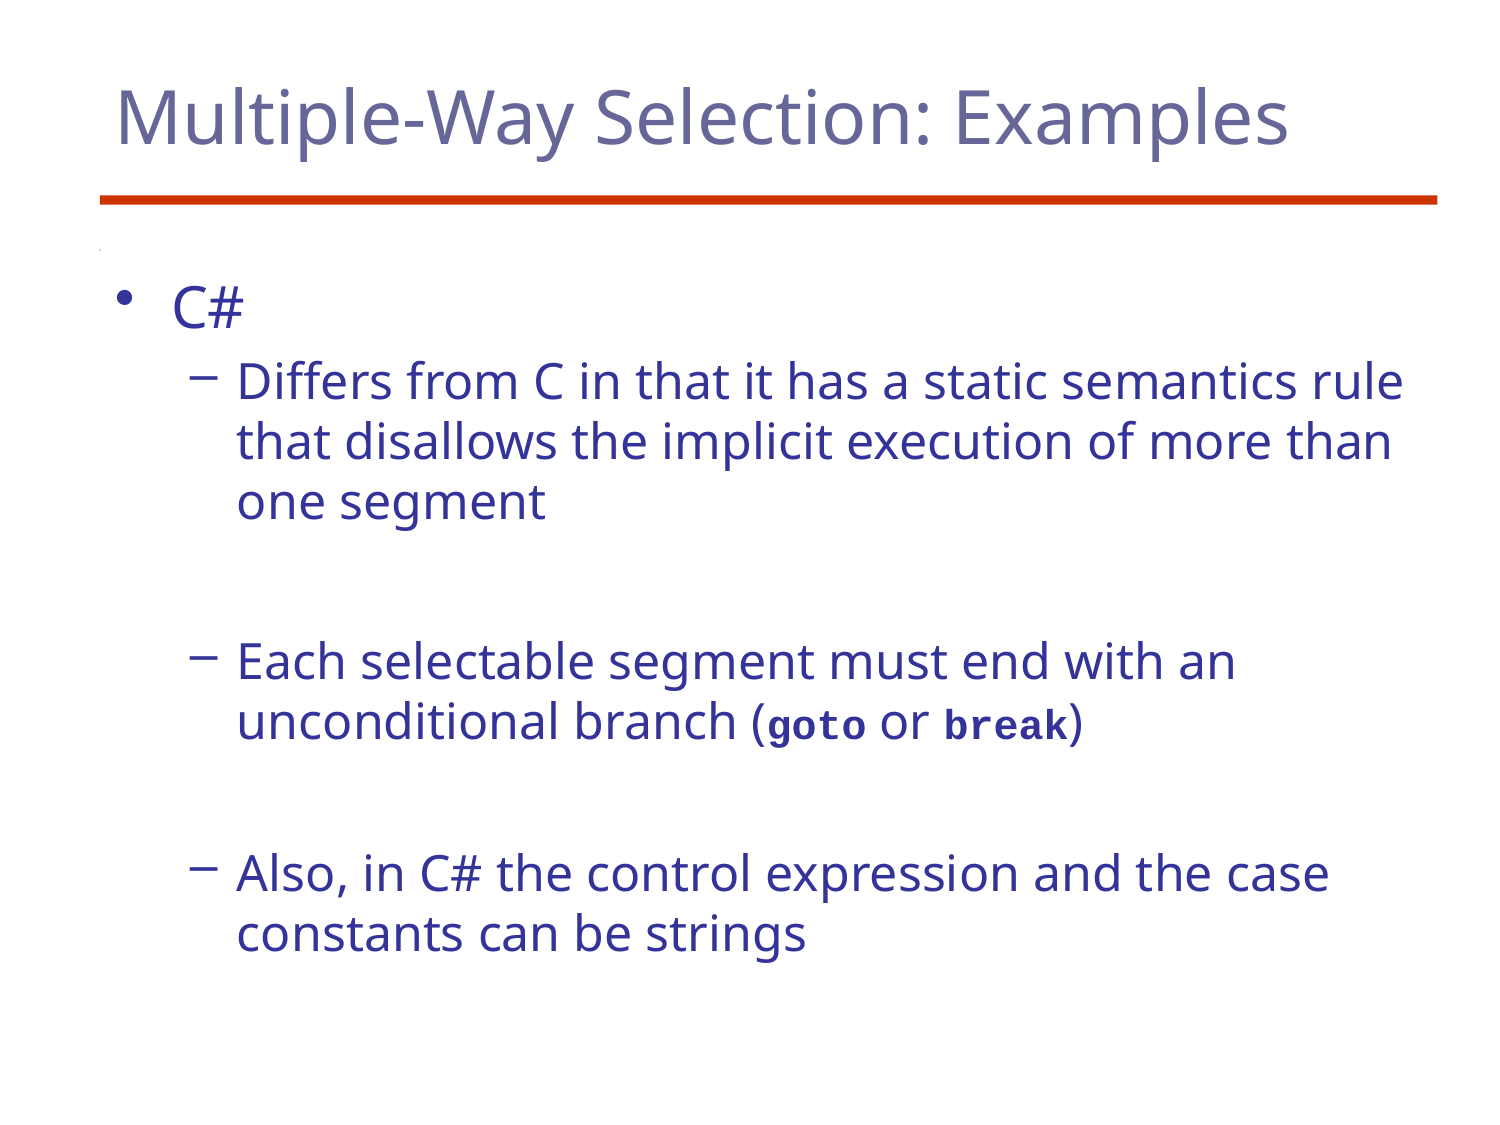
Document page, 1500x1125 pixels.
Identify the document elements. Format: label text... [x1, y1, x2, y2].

title Multiple-Way Selection: Examples [99, 62, 1438, 250]
list C# Differs from C in that it has a static semantics rule that disallows the implicit execution of more than one segment Each selectable segment must end with an unconditional branch (goto or break) Also, in C# the control expression and the case constants can be strings [99, 262, 1438, 1013]
